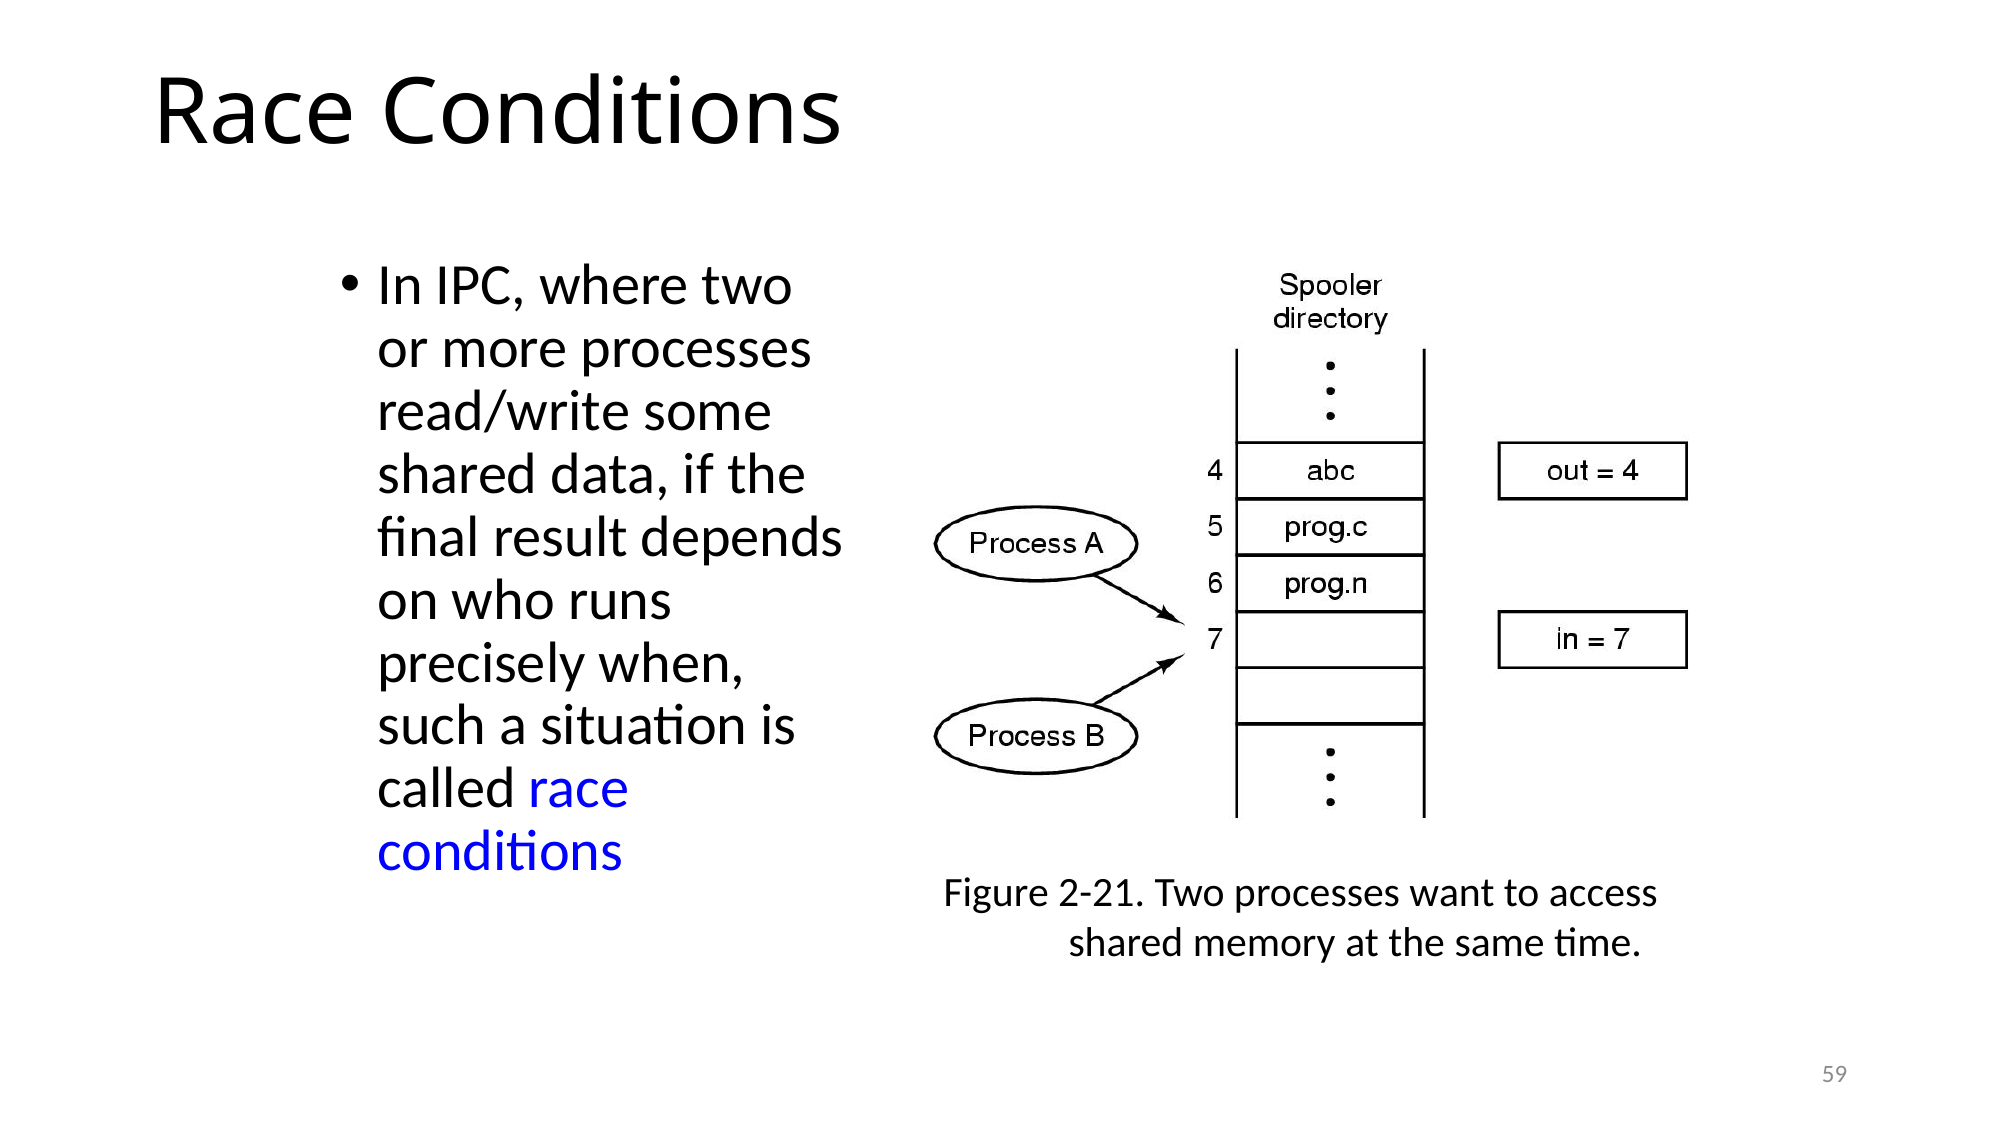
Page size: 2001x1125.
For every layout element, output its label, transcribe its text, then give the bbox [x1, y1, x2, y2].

picture [933, 262, 1694, 821]
slide_number 59 [1412, 1042, 1863, 1103]
text_box Figure 2-21. Two processes want to access shared memory at the same time. [861, 856, 1750, 995]
title Race Conditions [137, 59, 1863, 278]
list In IPC, where two or more processes read/write some shared data, if the final result depends on who runs precisely when, such a situation is called race conditions [324, 278, 862, 1032]
